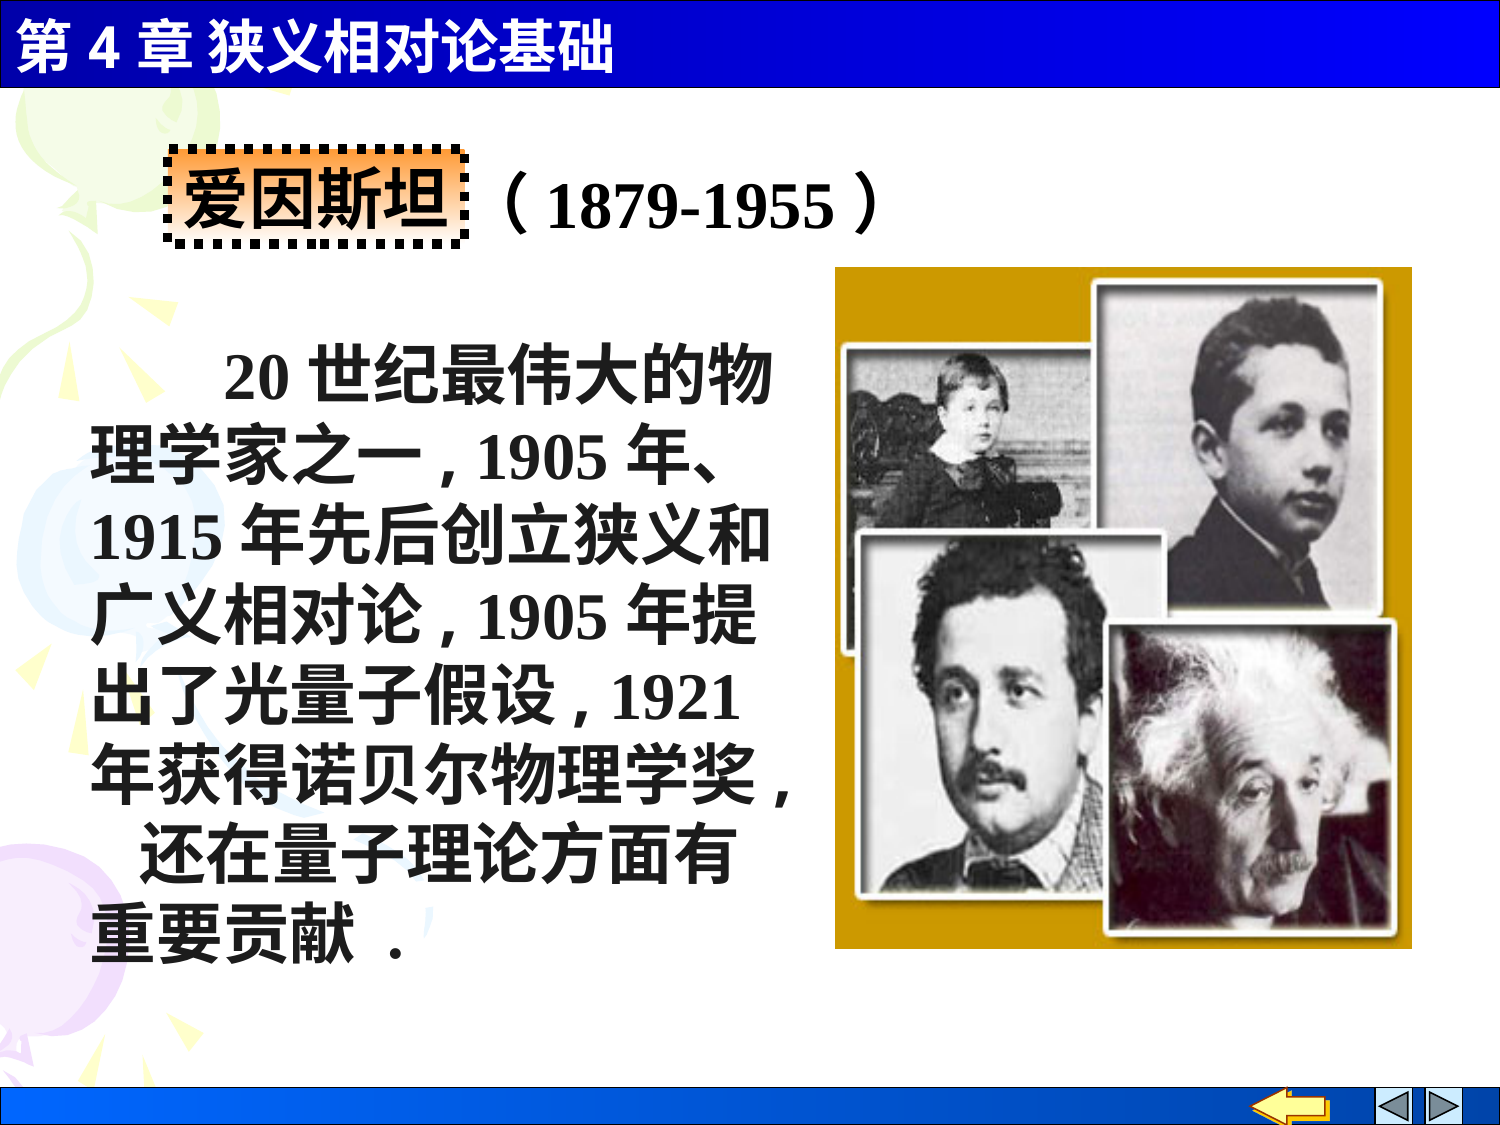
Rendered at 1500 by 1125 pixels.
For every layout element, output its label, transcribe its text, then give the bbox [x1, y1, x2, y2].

text_box （1879-1955） [448, 154, 963, 250]
slide_number [1074, 1023, 1426, 1100]
text_box 20世纪最伟大的物理学家之一, 1905年、1915年先后创立狭义和广义相对论, 1905年提出了光量子假设, 1921年获得诺贝尔物理学奖, 还在量子理论方面有重要贡献 . [75, 325, 813, 980]
picture [835, 267, 1412, 949]
text_box 爱因斯坦 [167, 149, 465, 244]
